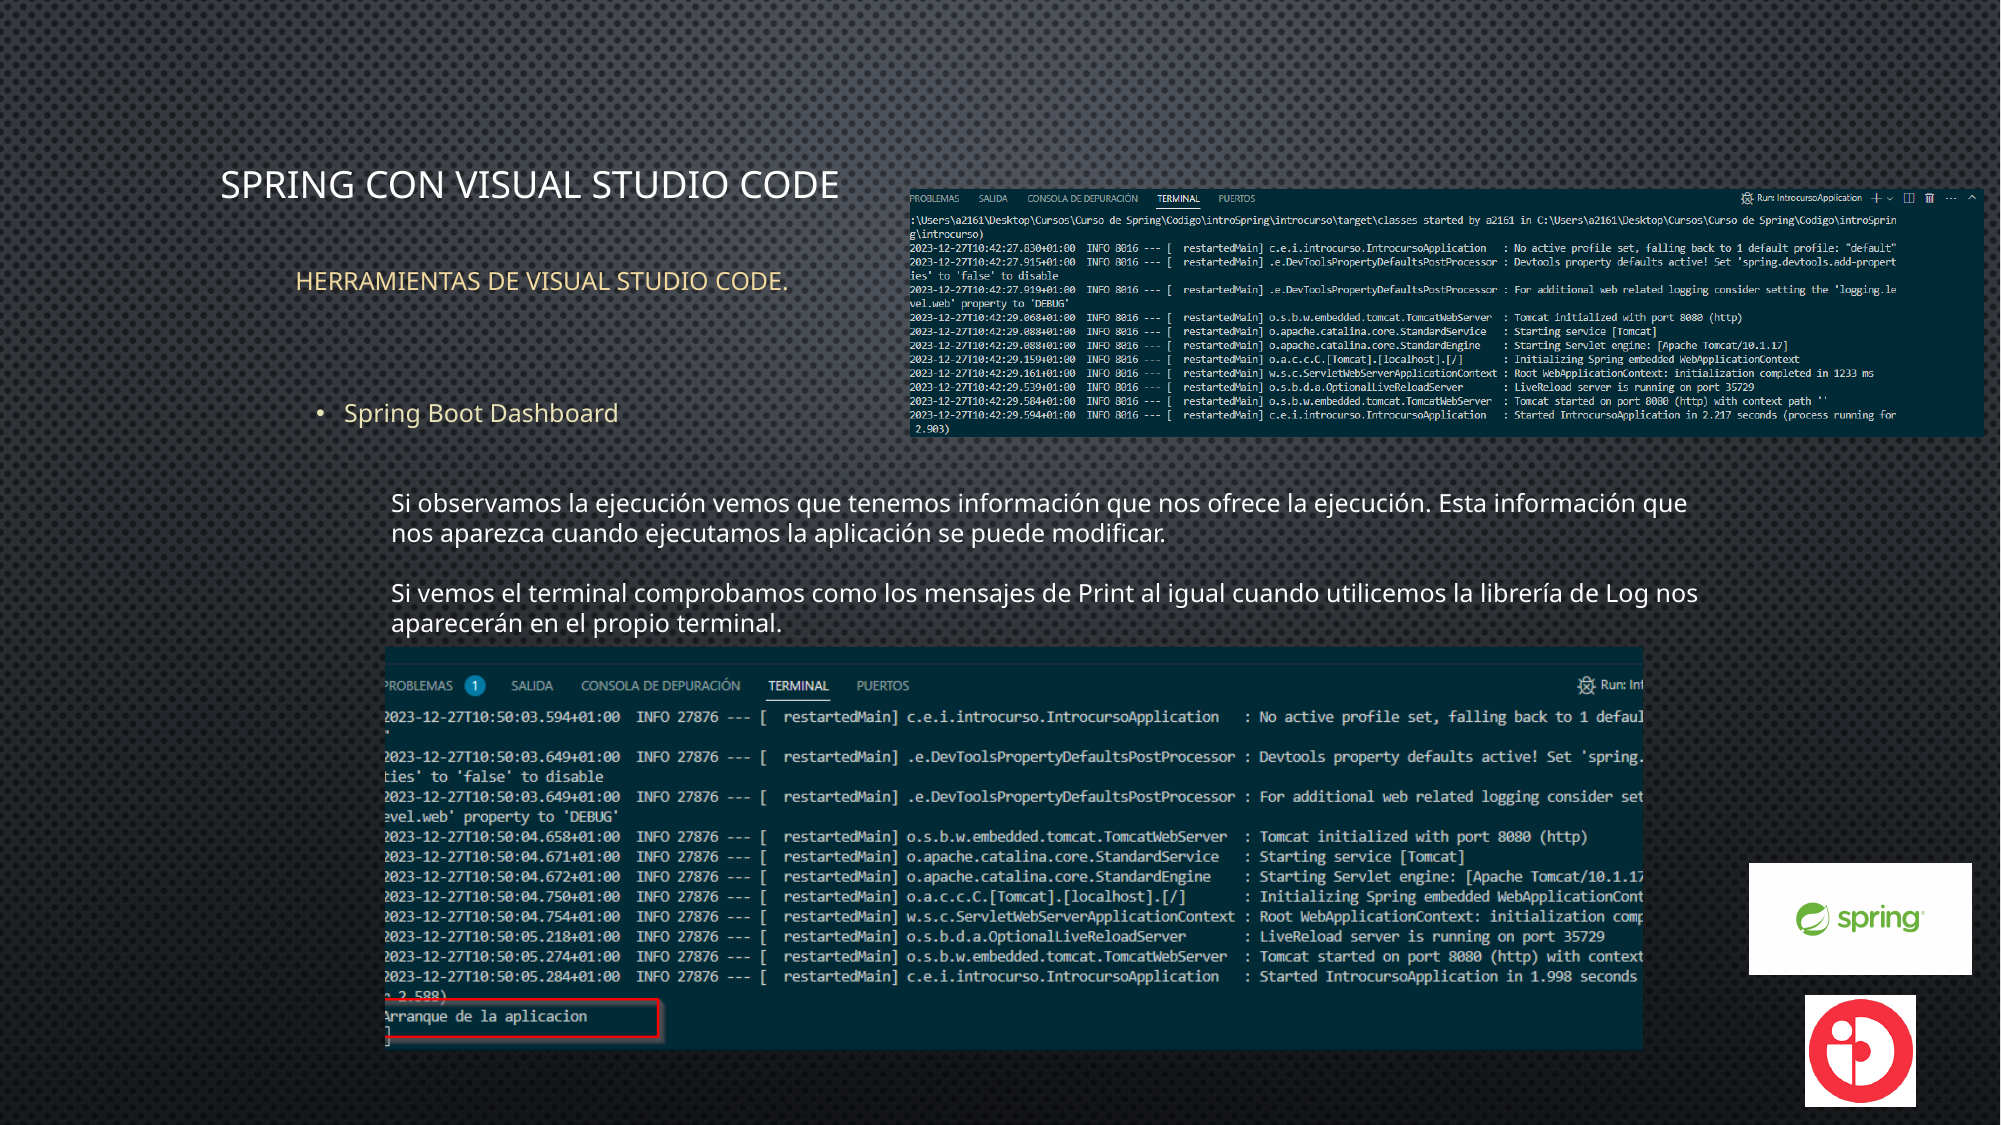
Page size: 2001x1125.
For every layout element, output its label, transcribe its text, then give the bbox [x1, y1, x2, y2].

picture [458, 872, 463, 881]
picture [1475, 711, 1480, 722]
picture [633, 682, 639, 689]
picture [1556, 794, 1576, 801]
picture [579, 712, 595, 722]
picture [458, 912, 463, 921]
picture [935, 950, 947, 961]
picture [502, 932, 513, 941]
picture [605, 792, 618, 801]
picture [1260, 912, 1275, 921]
picture [842, 714, 849, 722]
picture [1589, 791, 1608, 801]
picture [482, 771, 487, 782]
picture [579, 892, 587, 901]
picture [389, 814, 404, 821]
picture [579, 852, 587, 861]
picture [1349, 874, 1366, 881]
picture [1408, 751, 1431, 762]
picture [502, 971, 513, 981]
picture [1597, 711, 1620, 722]
picture [1499, 832, 1531, 841]
picture [1515, 974, 1522, 981]
picture [662, 712, 669, 720]
picture [1343, 794, 1366, 801]
picture [888, 681, 894, 690]
picture [1545, 831, 1555, 841]
picture [679, 713, 685, 722]
picture [693, 681, 713, 690]
picture [1393, 754, 1399, 765]
picture [688, 872, 696, 881]
picture [1212, 754, 1236, 762]
picture [883, 894, 890, 901]
picture [458, 971, 463, 981]
picture [1457, 791, 1472, 801]
picture [432, 892, 438, 901]
picture [1269, 834, 1275, 841]
picture [876, 751, 881, 762]
picture [994, 792, 1003, 801]
picture [711, 752, 719, 762]
picture [1318, 934, 1336, 941]
picture [1459, 752, 1464, 762]
picture [1326, 834, 1333, 841]
picture [1085, 974, 1091, 981]
picture [522, 971, 532, 981]
picture [1218, 914, 1226, 921]
picture [957, 834, 965, 841]
picture [1500, 752, 1505, 762]
picture [385, 990, 666, 1046]
picture [1102, 974, 1119, 981]
picture [1506, 871, 1523, 881]
picture [1380, 872, 1388, 881]
picture [1142, 851, 1172, 861]
picture [1582, 831, 1586, 845]
picture [907, 716, 914, 722]
picture [785, 874, 798, 881]
picture [1398, 791, 1407, 801]
picture [1369, 851, 1373, 861]
picture [557, 872, 565, 881]
picture [1296, 712, 1308, 722]
picture [399, 971, 406, 981]
picture [579, 832, 587, 841]
picture [385, 872, 406, 881]
picture [883, 934, 890, 941]
picture [1455, 952, 1482, 961]
picture [650, 932, 662, 941]
picture [1193, 834, 1213, 841]
picture [424, 712, 430, 722]
picture [449, 792, 455, 801]
picture [408, 752, 414, 762]
picture [688, 852, 696, 861]
picture [1405, 972, 1431, 985]
picture [822, 874, 833, 881]
picture [1080, 894, 1091, 901]
picture [1291, 972, 1298, 981]
picture [785, 794, 798, 801]
picture [425, 752, 430, 762]
picture [449, 832, 455, 841]
picture [650, 792, 655, 801]
picture [1278, 874, 1288, 881]
picture [1375, 914, 1382, 921]
picture [883, 834, 890, 841]
picture [705, 792, 719, 801]
picture [409, 912, 414, 921]
picture [810, 752, 816, 762]
picture [505, 1014, 520, 1025]
picture [1072, 974, 1082, 981]
picture [1480, 891, 1489, 901]
picture [418, 814, 437, 821]
picture [908, 874, 914, 881]
picture [700, 872, 714, 881]
picture [428, 1014, 434, 1025]
picture [449, 872, 455, 881]
picture [1134, 851, 1140, 861]
picture [1081, 714, 1095, 722]
picture [409, 872, 414, 881]
picture [1558, 971, 1567, 980]
picture [855, 831, 873, 841]
picture [385, 832, 406, 841]
picture [1098, 714, 1111, 722]
picture [848, 751, 873, 762]
picture [700, 892, 714, 901]
picture [498, 832, 513, 841]
picture [650, 712, 655, 722]
picture [502, 712, 513, 722]
picture [933, 752, 937, 762]
picture [785, 712, 816, 722]
picture [822, 894, 833, 901]
picture [385, 792, 406, 801]
picture [679, 853, 685, 861]
picture [1125, 792, 1131, 801]
picture [385, 971, 399, 981]
picture [449, 712, 455, 722]
picture [1376, 711, 1382, 722]
picture [1567, 932, 1579, 941]
picture [1359, 950, 1374, 961]
picture [1269, 954, 1275, 961]
picture [1392, 714, 1400, 722]
picture [1001, 714, 1029, 722]
picture [1491, 952, 1495, 963]
picture [883, 974, 890, 981]
picture [1049, 971, 1053, 981]
picture [1495, 874, 1502, 881]
picture [679, 952, 685, 961]
picture [679, 912, 685, 921]
picture [848, 711, 873, 722]
picture [1278, 932, 1309, 941]
picture [1291, 872, 1298, 881]
picture [688, 892, 696, 901]
picture [1178, 712, 1193, 722]
picture [523, 792, 530, 801]
picture [785, 954, 808, 961]
picture [427, 681, 445, 690]
picture [1081, 834, 1087, 841]
picture [589, 771, 594, 782]
picture [605, 852, 620, 861]
picture [530, 774, 538, 781]
picture [1626, 794, 1635, 801]
picture [822, 794, 833, 801]
picture [1456, 891, 1479, 901]
picture [548, 892, 560, 901]
picture [1122, 712, 1135, 722]
picture [650, 832, 663, 841]
picture [645, 712, 649, 722]
picture [1364, 974, 1370, 981]
picture [1134, 714, 1152, 725]
picture [522, 932, 537, 941]
picture [1383, 794, 1397, 801]
picture [1636, 792, 1644, 801]
picture [817, 752, 840, 762]
picture [1349, 854, 1366, 861]
picture [548, 912, 561, 921]
picture [1278, 854, 1288, 861]
picture [883, 914, 890, 921]
picture [893, 930, 897, 945]
picture [1176, 794, 1190, 801]
picture [432, 872, 438, 881]
picture [579, 932, 587, 941]
picture [1631, 914, 1644, 925]
picture [1278, 954, 1288, 961]
picture [605, 892, 620, 901]
picture [1114, 752, 1119, 762]
picture [579, 952, 587, 961]
picture [1433, 751, 1456, 762]
picture [1534, 711, 1547, 722]
picture [1622, 954, 1629, 961]
picture [650, 752, 655, 762]
picture [1373, 934, 1400, 941]
picture [1178, 974, 1185, 981]
picture [1487, 974, 1497, 981]
picture [605, 832, 620, 841]
picture [941, 711, 947, 722]
picture [785, 934, 808, 941]
picture [1602, 954, 1612, 961]
picture [449, 752, 455, 762]
picture [409, 852, 414, 861]
picture [785, 914, 808, 921]
picture [1137, 914, 1144, 921]
picture [1293, 754, 1309, 762]
picture [1610, 970, 1628, 981]
picture [531, 752, 537, 762]
text_box SPRING CON VISUAL STUDIO CODE HERRAMIENTAS DE VISUAL STUDIO CODE. [205, 153, 1696, 423]
picture [438, 811, 448, 821]
picture [392, 771, 397, 782]
picture [1302, 910, 1349, 925]
picture [842, 970, 873, 981]
picture [1495, 794, 1514, 805]
picture [1029, 831, 1038, 841]
picture [432, 971, 438, 981]
picture [957, 954, 965, 961]
picture [547, 932, 553, 941]
picture [688, 712, 702, 722]
picture [547, 792, 557, 801]
picture [458, 752, 463, 762]
picture [762, 970, 766, 985]
picture [522, 952, 537, 961]
picture [433, 772, 438, 782]
picture [547, 771, 553, 782]
picture [1155, 752, 1168, 762]
picture [1291, 852, 1298, 861]
picture [1155, 711, 1160, 722]
picture [472, 774, 479, 782]
picture [1078, 792, 1087, 801]
picture [1367, 892, 1392, 905]
picture [819, 954, 833, 961]
picture [1425, 914, 1440, 921]
picture [474, 752, 480, 762]
picture [560, 832, 576, 841]
picture [598, 682, 604, 690]
picture [1176, 952, 1227, 961]
picture [842, 794, 852, 801]
picture [1218, 834, 1227, 841]
picture [596, 774, 602, 782]
picture [1285, 714, 1300, 722]
picture [1004, 752, 1069, 765]
picture [614, 681, 627, 690]
picture [1416, 834, 1424, 841]
picture [605, 712, 618, 722]
picture [1523, 794, 1539, 805]
picture [663, 681, 669, 690]
picture [645, 681, 658, 690]
picture [1342, 711, 1373, 725]
picture [449, 912, 455, 921]
picture [1336, 954, 1350, 961]
picture [449, 952, 455, 961]
picture [1011, 894, 1026, 901]
picture [972, 914, 988, 921]
picture [385, 752, 406, 762]
picture [399, 774, 405, 782]
picture [481, 852, 493, 861]
picture [683, 682, 688, 690]
picture [432, 952, 438, 961]
picture [1450, 711, 1456, 722]
picture [481, 952, 493, 961]
picture [1203, 714, 1218, 722]
picture [908, 854, 914, 861]
picture [820, 914, 833, 921]
picture [433, 753, 439, 762]
picture [941, 196, 953, 201]
picture [908, 894, 914, 901]
picture [883, 954, 890, 961]
picture [679, 932, 685, 941]
picture [489, 1014, 496, 1021]
picture [957, 871, 967, 881]
picture [1334, 974, 1341, 981]
picture [842, 950, 873, 961]
picture [458, 932, 463, 941]
picture [855, 791, 873, 801]
picture [481, 932, 493, 941]
picture [565, 952, 577, 961]
picture [605, 872, 620, 881]
picture [1019, 950, 1038, 961]
picture [1032, 894, 1038, 901]
picture [498, 872, 513, 881]
picture [466, 971, 471, 981]
picture [925, 954, 931, 961]
picture [1022, 934, 1046, 941]
picture [704, 832, 719, 841]
picture [1562, 752, 1571, 762]
picture [1384, 954, 1399, 961]
picture [1749, 863, 1972, 975]
picture [531, 712, 537, 722]
picture [604, 912, 620, 921]
picture [1398, 831, 1407, 841]
picture [1072, 714, 1078, 722]
picture [1057, 792, 1069, 805]
picture [458, 832, 463, 841]
picture [1467, 711, 1472, 722]
picture [668, 681, 677, 690]
picture [1054, 912, 1111, 925]
picture [1349, 752, 1390, 765]
picture [650, 972, 655, 981]
picture [1536, 934, 1547, 941]
picture [1106, 751, 1111, 762]
picture [564, 892, 576, 901]
picture [432, 793, 438, 801]
picture [957, 912, 969, 921]
picture [942, 854, 952, 861]
picture [1548, 971, 1555, 980]
picture [482, 814, 499, 825]
picture [1126, 972, 1152, 985]
picture [1122, 752, 1131, 762]
picture [1153, 831, 1173, 841]
picture [1114, 854, 1131, 861]
picture [1142, 871, 1186, 885]
picture [908, 934, 914, 941]
picture [1513, 890, 1546, 905]
picture [973, 950, 996, 961]
picture [650, 892, 663, 901]
picture [1572, 834, 1579, 845]
picture [935, 831, 947, 841]
picture [607, 971, 618, 981]
picture [1581, 974, 1600, 981]
picture [1417, 854, 1436, 861]
picture [490, 775, 499, 782]
picture [842, 834, 852, 841]
picture [1311, 711, 1316, 722]
picture [849, 871, 873, 881]
picture [908, 834, 916, 841]
picture [1441, 831, 1448, 841]
picture [820, 934, 833, 941]
picture [474, 712, 480, 722]
picture [449, 932, 455, 941]
picture [1556, 712, 1563, 722]
picture [481, 792, 493, 801]
picture [577, 812, 598, 821]
picture [1621, 754, 1638, 765]
picture [547, 832, 560, 841]
picture [925, 934, 931, 941]
picture [1063, 874, 1086, 881]
picture [1187, 914, 1202, 921]
picture [1498, 914, 1505, 921]
picture [907, 914, 916, 921]
picture [769, 681, 825, 690]
picture [563, 932, 577, 941]
picture [385, 772, 389, 782]
picture [533, 681, 553, 690]
picture [481, 752, 489, 762]
picture [1060, 834, 1075, 841]
picture [1583, 932, 1599, 941]
picture [481, 872, 493, 881]
picture [1601, 680, 1608, 689]
picture [1030, 854, 1041, 861]
picture [604, 952, 620, 961]
picture [547, 852, 554, 861]
picture [1119, 954, 1132, 961]
picture [1597, 872, 1605, 881]
picture [1153, 950, 1173, 961]
picture [432, 912, 438, 921]
picture [1434, 934, 1443, 941]
picture [1508, 751, 1513, 762]
picture [998, 912, 1010, 921]
picture [679, 753, 685, 762]
picture [1525, 910, 1529, 921]
picture [1409, 712, 1431, 722]
picture [822, 834, 833, 841]
picture [785, 854, 798, 861]
picture [576, 1014, 586, 1021]
picture [1322, 397, 1328, 404]
picture [481, 712, 489, 722]
picture [700, 912, 714, 921]
picture [1091, 714, 1098, 720]
picture [908, 954, 914, 961]
picture [1319, 714, 1334, 722]
picture [1351, 974, 1361, 981]
picture [500, 952, 513, 961]
picture [662, 792, 669, 801]
picture [1474, 934, 1490, 945]
picture [502, 912, 513, 921]
picture [916, 754, 922, 762]
picture [464, 814, 479, 825]
picture [458, 792, 463, 801]
picture [458, 952, 463, 961]
picture [817, 712, 840, 722]
picture [1216, 794, 1235, 801]
picture [1040, 874, 1046, 881]
picture [1499, 892, 1512, 901]
picture [1414, 952, 1437, 961]
picture [704, 712, 719, 722]
picture [1339, 854, 1348, 861]
text_box Spring Boot Dashboard Si observamos la ejecución vemos que tenemos información que nos ofrece la ejecución. Esta información que nos aparezca cuando ejecutamos la aplicación se puede modificar. Si vemos el terminal comprobamos como los mensajes de Print al igual cuando utilicemos la librería de Log nos aparecerán en el propio terminal. [226, 360, 1716, 915]
picture [893, 970, 897, 985]
picture [650, 952, 662, 961]
picture [523, 712, 530, 722]
picture [1113, 954, 1119, 961]
picture [1482, 754, 1497, 762]
picture [1266, 752, 1292, 762]
picture [602, 812, 607, 821]
picture [523, 814, 529, 825]
picture [704, 852, 719, 861]
picture [385, 852, 406, 861]
picture [523, 892, 537, 901]
picture [385, 892, 406, 901]
picture [1334, 872, 1348, 881]
picture [679, 833, 685, 841]
picture [547, 971, 563, 981]
picture [522, 912, 537, 921]
picture [1590, 754, 1613, 765]
picture [881, 681, 886, 690]
picture [1169, 754, 1193, 762]
picture [925, 914, 931, 921]
picture [546, 814, 554, 821]
picture [557, 792, 576, 801]
picture [516, 682, 529, 690]
picture [1457, 714, 1464, 722]
picture [1311, 751, 1316, 762]
picture [1516, 754, 1531, 762]
picture [458, 892, 463, 901]
picture [924, 714, 931, 722]
picture [449, 892, 455, 901]
picture [1582, 712, 1588, 722]
picture [547, 752, 576, 762]
picture [1113, 834, 1119, 841]
picture [1434, 890, 1451, 901]
picture [1278, 834, 1288, 841]
picture [883, 874, 890, 881]
picture [965, 712, 996, 722]
picture [1417, 794, 1430, 801]
picture [502, 752, 513, 762]
picture [1302, 970, 1317, 981]
picture [1611, 683, 1622, 689]
picture [965, 974, 972, 981]
picture [579, 752, 588, 762]
picture [1136, 754, 1151, 762]
picture [1119, 834, 1132, 841]
picture [1136, 794, 1149, 801]
picture [385, 1011, 425, 1021]
picture [883, 714, 890, 722]
picture [1533, 950, 1537, 965]
picture [925, 854, 935, 865]
picture [785, 754, 806, 762]
picture [1615, 751, 1620, 762]
picture [433, 713, 439, 722]
picture [996, 717, 1004, 722]
picture [1360, 834, 1366, 841]
picture [1456, 914, 1464, 921]
picture [579, 872, 587, 881]
picture [938, 794, 955, 801]
picture [1065, 890, 1069, 905]
picture [1113, 930, 1186, 941]
picture [1496, 950, 1505, 961]
picture [1319, 954, 1325, 961]
picture [957, 931, 964, 941]
picture [650, 872, 663, 881]
picture [1457, 832, 1486, 845]
picture [842, 851, 873, 861]
picture [688, 932, 714, 941]
picture [842, 754, 849, 762]
picture [1134, 871, 1140, 881]
picture [996, 834, 1003, 841]
picture [1176, 832, 1192, 841]
picture [1195, 874, 1205, 881]
picture [579, 792, 587, 801]
picture [432, 832, 438, 841]
picture [1553, 754, 1563, 762]
picture [465, 772, 471, 781]
picture [1309, 854, 1326, 865]
picture [1029, 794, 1036, 801]
picture [883, 854, 890, 861]
picture [523, 752, 530, 762]
picture [729, 681, 740, 690]
picture [1004, 793, 1009, 801]
picture [1063, 854, 1088, 861]
picture [762, 930, 766, 945]
picture [579, 912, 587, 921]
picture [957, 851, 967, 861]
picture [1278, 912, 1289, 921]
picture [1163, 711, 1169, 722]
picture [924, 974, 932, 981]
picture [409, 932, 414, 941]
picture [385, 912, 406, 921]
picture [1457, 974, 1464, 981]
picture [399, 932, 406, 941]
picture [1638, 680, 1644, 689]
picture [942, 874, 952, 881]
picture [564, 872, 570, 881]
picture [1572, 950, 1579, 961]
picture [432, 852, 438, 861]
picture [524, 772, 528, 782]
picture [983, 751, 988, 762]
picture [688, 952, 697, 961]
picture [762, 950, 766, 965]
picture [842, 874, 848, 881]
picture [842, 910, 873, 921]
picture [385, 932, 399, 941]
picture [1072, 932, 1104, 941]
picture [547, 952, 553, 961]
picture [404, 681, 416, 690]
picture [1405, 874, 1424, 885]
picture [589, 752, 594, 762]
picture [1177, 854, 1193, 861]
picture [876, 711, 881, 722]
picture [1069, 752, 1098, 762]
picture [1171, 196, 1185, 201]
picture [1540, 874, 1559, 881]
picture [1309, 874, 1326, 885]
picture [679, 971, 685, 981]
picture [546, 1014, 558, 1021]
picture [1137, 954, 1144, 961]
picture [449, 852, 455, 861]
picture [1621, 714, 1637, 722]
picture [1381, 974, 1402, 981]
picture [441, 774, 448, 782]
picture [1060, 954, 1075, 961]
picture [523, 872, 537, 881]
picture [1196, 711, 1201, 722]
picture [785, 834, 798, 841]
picture [604, 932, 620, 941]
picture [1352, 934, 1370, 941]
picture [498, 892, 513, 901]
picture [1475, 872, 1492, 885]
picture [700, 971, 714, 981]
picture [858, 681, 866, 690]
picture [1113, 891, 1132, 901]
picture [1277, 974, 1288, 981]
picture [437, 1014, 448, 1021]
picture [929, 874, 935, 885]
picture [604, 972, 610, 981]
picture [1048, 712, 1070, 722]
picture [762, 910, 766, 925]
picture [1621, 914, 1628, 921]
picture [958, 711, 963, 722]
picture [502, 792, 513, 801]
picture [385, 681, 404, 690]
picture [842, 930, 873, 941]
picture [893, 910, 897, 925]
picture [679, 872, 685, 881]
picture [996, 950, 1016, 961]
picture [700, 952, 714, 961]
picture [409, 971, 414, 981]
picture [1055, 974, 1062, 981]
picture [456, 1010, 472, 1021]
picture [1004, 831, 1016, 841]
picture [1261, 752, 1266, 762]
picture [688, 971, 697, 981]
picture [982, 974, 996, 981]
picture [1589, 914, 1604, 921]
picture [1515, 711, 1538, 722]
picture [785, 894, 798, 901]
picture [1433, 874, 1443, 881]
picture [481, 832, 493, 841]
picture [991, 752, 1003, 762]
picture [556, 771, 561, 782]
picture [938, 754, 955, 762]
picture [481, 912, 493, 921]
picture [1164, 890, 1168, 905]
picture [1483, 711, 1506, 725]
picture [1023, 714, 1037, 722]
picture [449, 971, 455, 981]
picture [819, 974, 833, 981]
picture [1167, 912, 1185, 921]
picture [481, 892, 493, 901]
picture [1405, 912, 1423, 921]
picture [980, 831, 996, 841]
picture [1547, 954, 1556, 961]
picture [1926, 195, 1933, 202]
picture [688, 752, 702, 762]
picture [409, 892, 414, 901]
picture [385, 952, 399, 961]
picture [1804, 995, 1917, 1107]
picture [481, 971, 493, 981]
picture [1334, 754, 1349, 765]
picture [1298, 791, 1317, 801]
picture [688, 832, 702, 841]
picture [650, 912, 662, 921]
picture [1195, 754, 1201, 762]
picture [688, 792, 702, 801]
picture [638, 752, 643, 762]
picture [842, 891, 873, 901]
picture [883, 794, 890, 801]
picture [1631, 974, 1637, 981]
picture [1268, 794, 1285, 801]
picture [679, 793, 685, 801]
picture [1268, 894, 1276, 901]
picture [1499, 934, 1514, 941]
picture [935, 930, 947, 941]
picture [1328, 971, 1332, 981]
picture [679, 892, 685, 901]
picture [1599, 932, 1605, 940]
picture [1019, 831, 1028, 841]
picture [565, 912, 577, 921]
picture [1639, 711, 1644, 722]
picture [1400, 894, 1416, 905]
picture [523, 852, 537, 861]
picture [1037, 792, 1051, 801]
picture [1080, 954, 1087, 961]
picture [564, 771, 587, 782]
picture [399, 952, 406, 961]
picture [605, 752, 618, 762]
picture [498, 852, 513, 861]
picture [1446, 934, 1464, 941]
picture [1342, 894, 1358, 905]
picture [1030, 874, 1041, 881]
picture [662, 971, 669, 981]
picture [1417, 934, 1423, 941]
picture [385, 712, 406, 722]
picture [785, 974, 808, 981]
picture [1261, 712, 1275, 722]
picture [458, 852, 463, 861]
picture [1011, 974, 1037, 981]
picture [662, 752, 669, 762]
picture [1014, 910, 1051, 921]
picture [1114, 874, 1131, 881]
picture [504, 814, 513, 821]
picture [966, 754, 981, 762]
picture [822, 854, 833, 861]
picture [523, 832, 537, 841]
picture [565, 972, 577, 981]
picture [1385, 711, 1390, 722]
picture [1565, 714, 1572, 722]
picture [458, 712, 463, 722]
picture [1069, 794, 1077, 801]
picture [408, 712, 414, 722]
picture [1578, 677, 1596, 694]
picture [638, 712, 643, 722]
picture [557, 852, 562, 861]
picture [893, 950, 897, 965]
picture [1040, 854, 1046, 861]
picture [1162, 792, 1168, 801]
picture [432, 932, 438, 941]
picture [639, 971, 643, 981]
picture [650, 852, 663, 861]
picture [688, 912, 696, 921]
picture [1208, 974, 1218, 981]
picture [555, 712, 576, 722]
picture [883, 754, 890, 762]
picture [1019, 794, 1029, 805]
picture [989, 932, 1010, 945]
picture [1597, 893, 1637, 901]
picture [409, 832, 414, 841]
picture [579, 971, 587, 981]
picture [870, 681, 879, 690]
